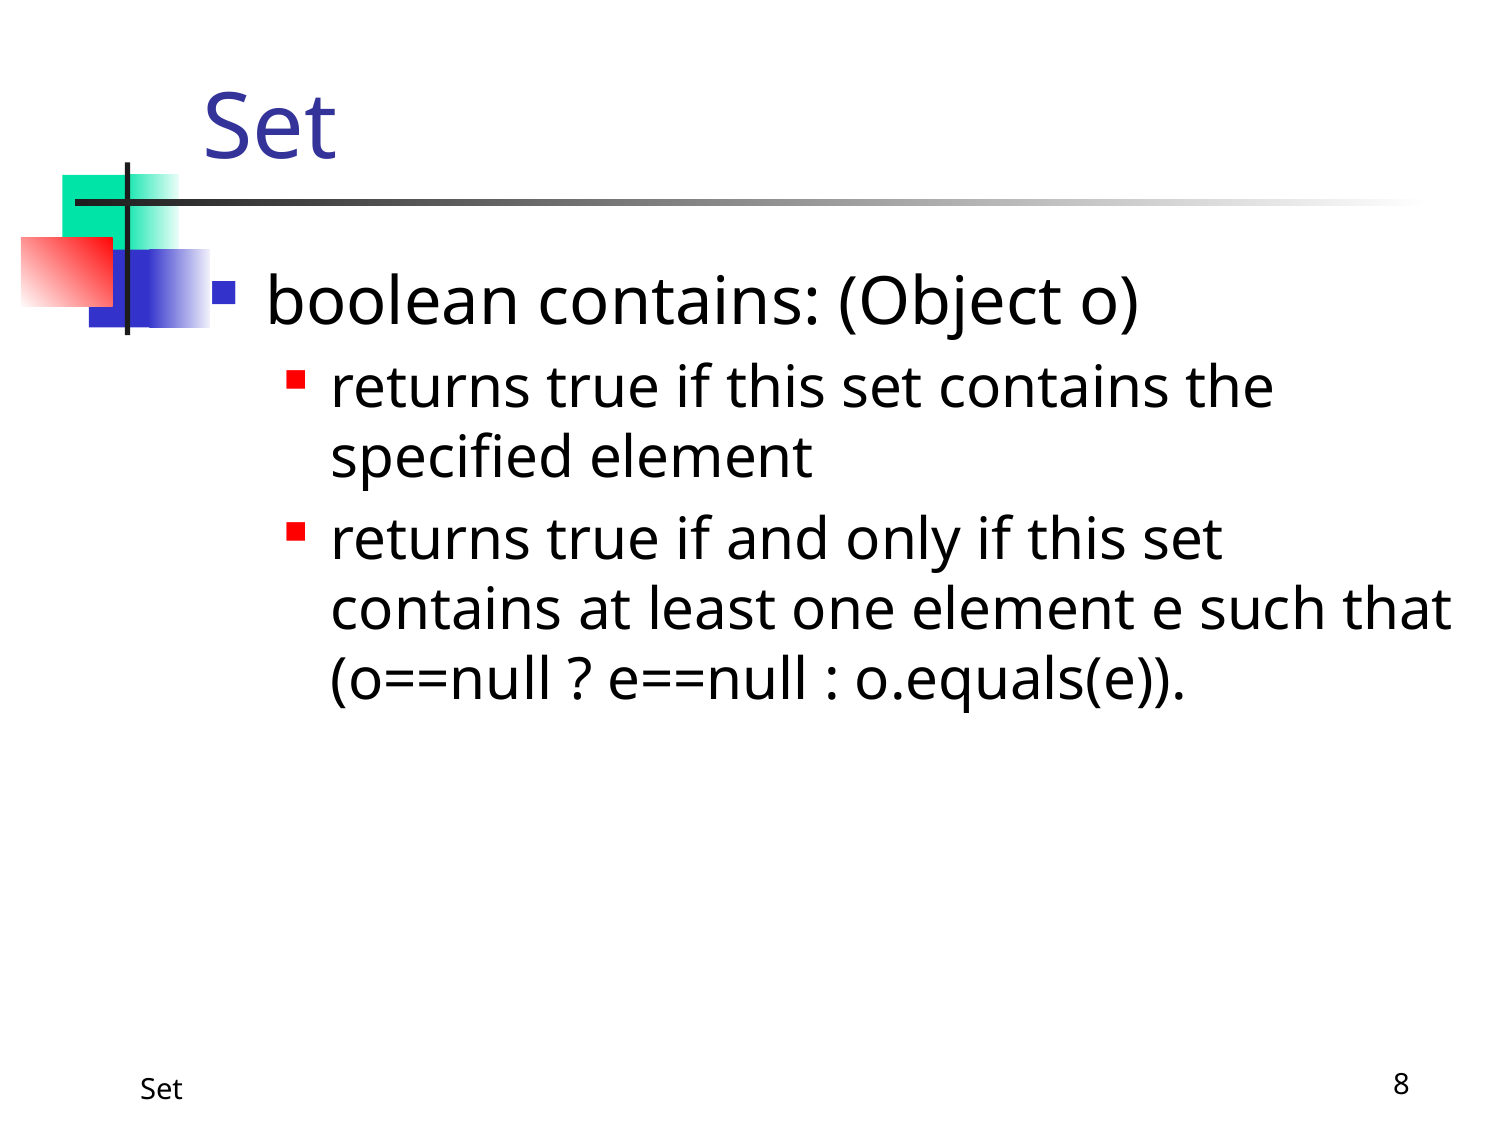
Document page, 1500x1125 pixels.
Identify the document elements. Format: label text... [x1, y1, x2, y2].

footer Set [124, 1037, 776, 1113]
list boolean contains: (Object o) returns true if this set contains the specified element returns true if and only if this set contains at least one element e such that (o==null ? e==null : o.equals(e)). [193, 249, 1470, 1007]
title Set [187, 0, 1467, 185]
slide_number 8 [1112, 1037, 1426, 1113]
